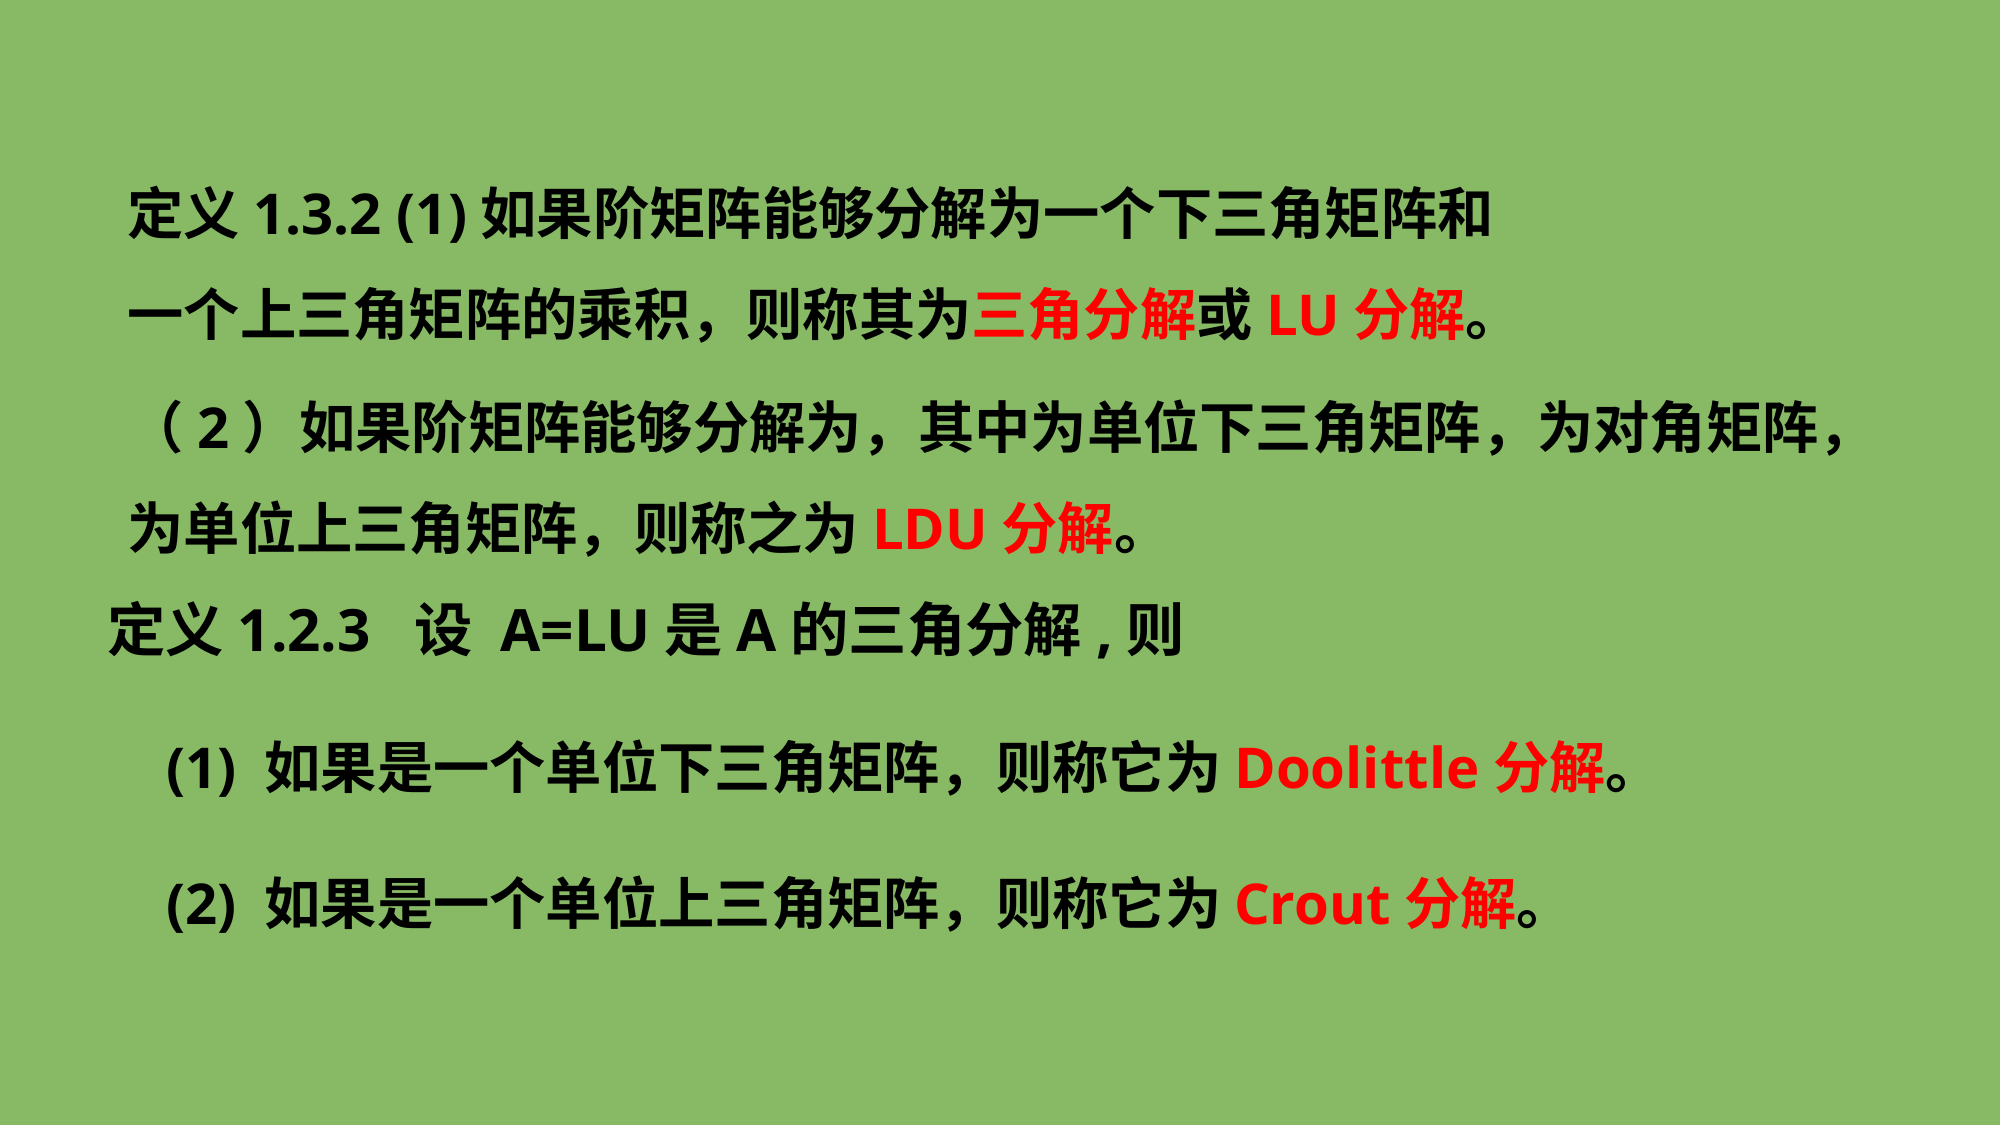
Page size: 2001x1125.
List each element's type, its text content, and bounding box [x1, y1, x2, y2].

text_box 定义1.2.3 设 A=LU是A的三角分解,则 [92, 585, 1626, 670]
